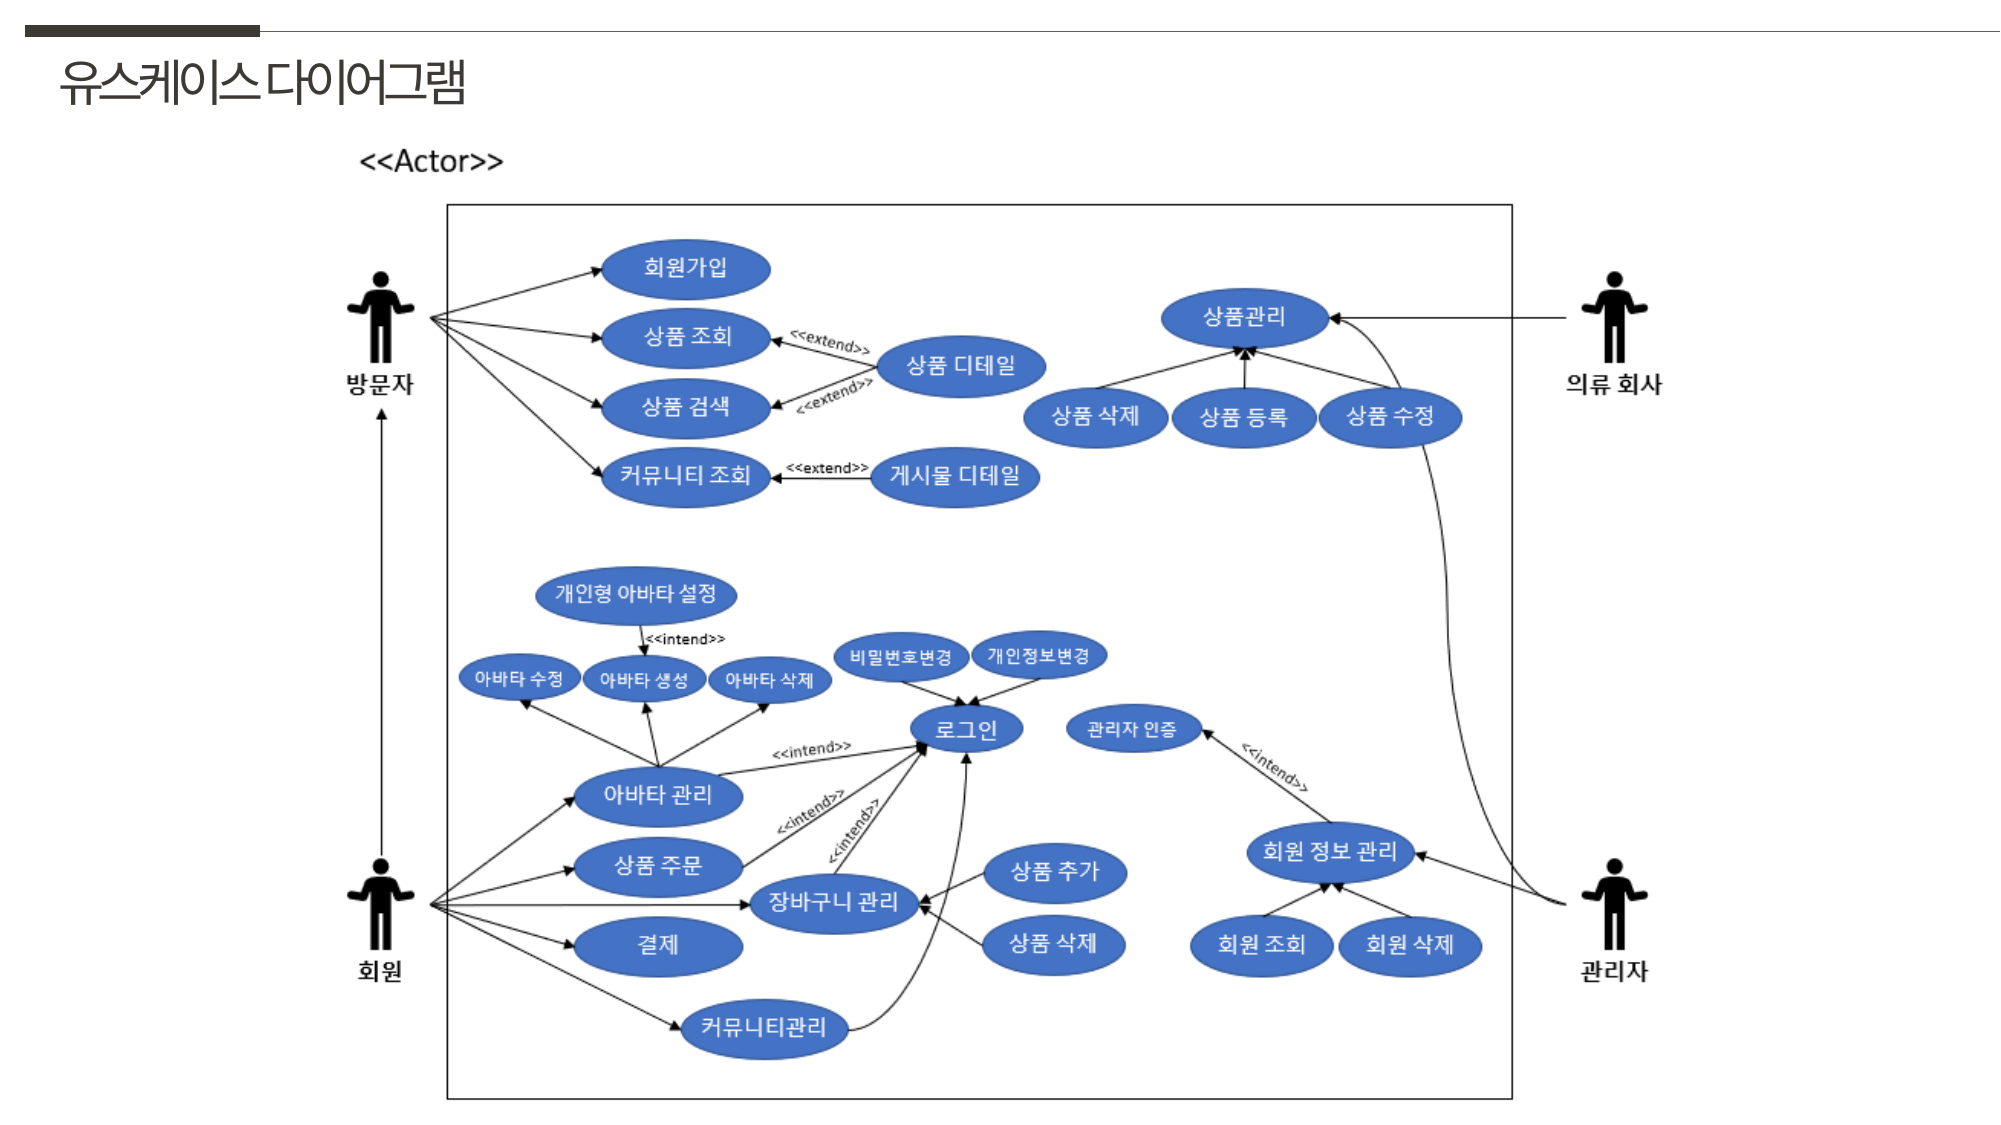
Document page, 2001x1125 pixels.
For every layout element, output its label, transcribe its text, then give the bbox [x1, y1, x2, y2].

picture [326, 137, 1680, 1123]
text_box 유스케이스 다이어그램 [43, 43, 485, 119]
